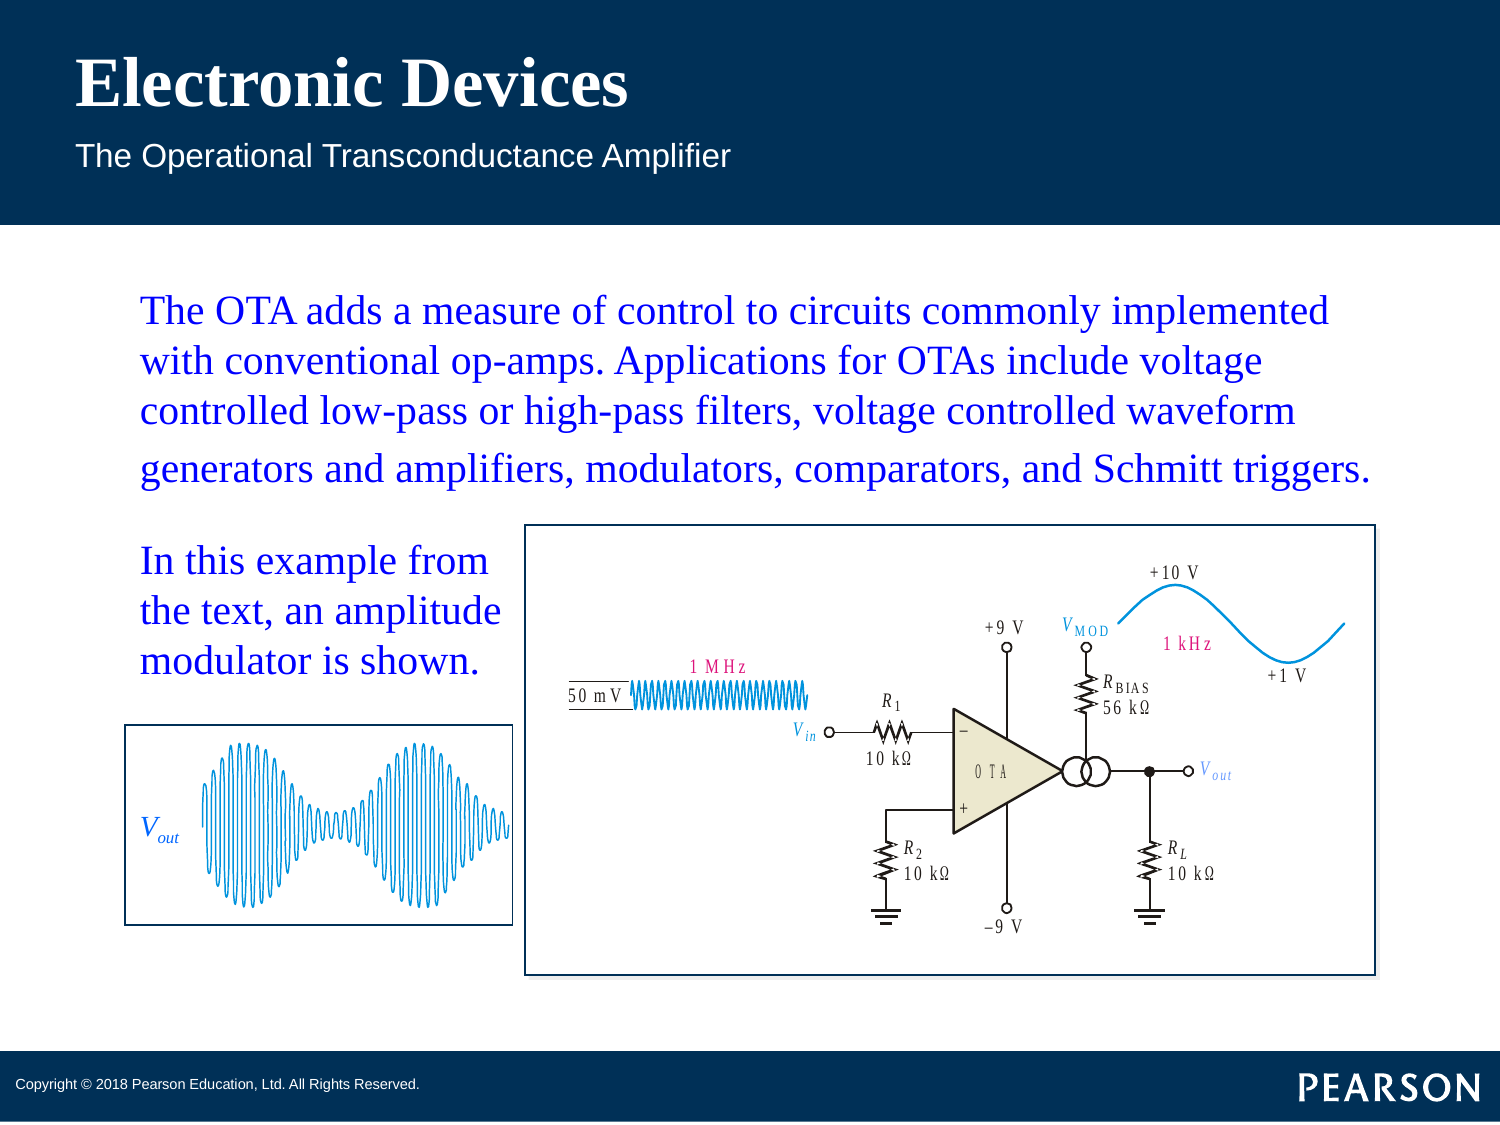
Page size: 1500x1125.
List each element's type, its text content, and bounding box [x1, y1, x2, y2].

text_box [525, 524, 1375, 975]
text_box Vout [125, 800, 194, 855]
text_box [124, 725, 513, 925]
list The Operational Transconductance Amplifier [75, 133, 1425, 200]
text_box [199, 740, 512, 911]
text_box In this example from the text, an amplitude modulator is shown. [125, 525, 525, 690]
title Electronic Devices [75, 35, 1425, 133]
text_box The OTA adds a measure of control to circuits commonly implemented with conventional op-amps. Applications for OTAs include voltage controlled low-pass or high-pass filters, voltage controlled waveform generators and amplifiers, modulators, comparators, and Schmitt triggers. [124, 275, 1388, 500]
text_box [549, 543, 1367, 952]
